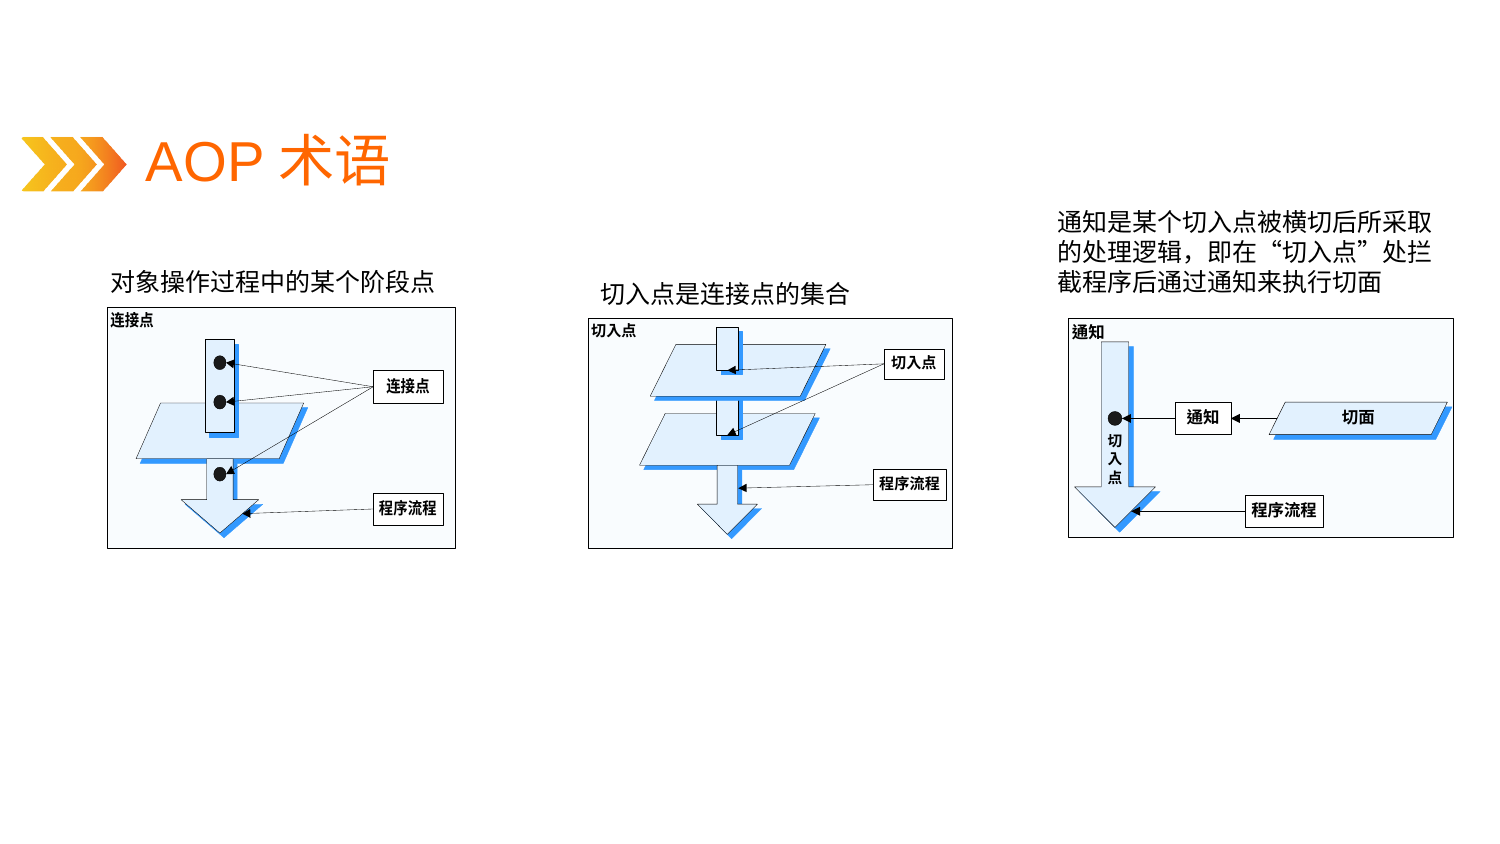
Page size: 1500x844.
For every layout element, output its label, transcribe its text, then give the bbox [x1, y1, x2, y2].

text_box AOP术语 [134, 100, 1207, 217]
picture [585, 316, 955, 552]
text_box 通知是某个切入点被横切后所采取的处理逻辑，即在“切入点”处拦截程序后通过通知来执行切面 [1042, 199, 1465, 304]
picture [105, 304, 458, 551]
text_box 对象操作过程中的某个阶段点 [95, 259, 451, 304]
picture [1066, 316, 1456, 540]
picture [0, 131, 140, 198]
text_box 切入点是连接点的集合 [585, 270, 866, 315]
